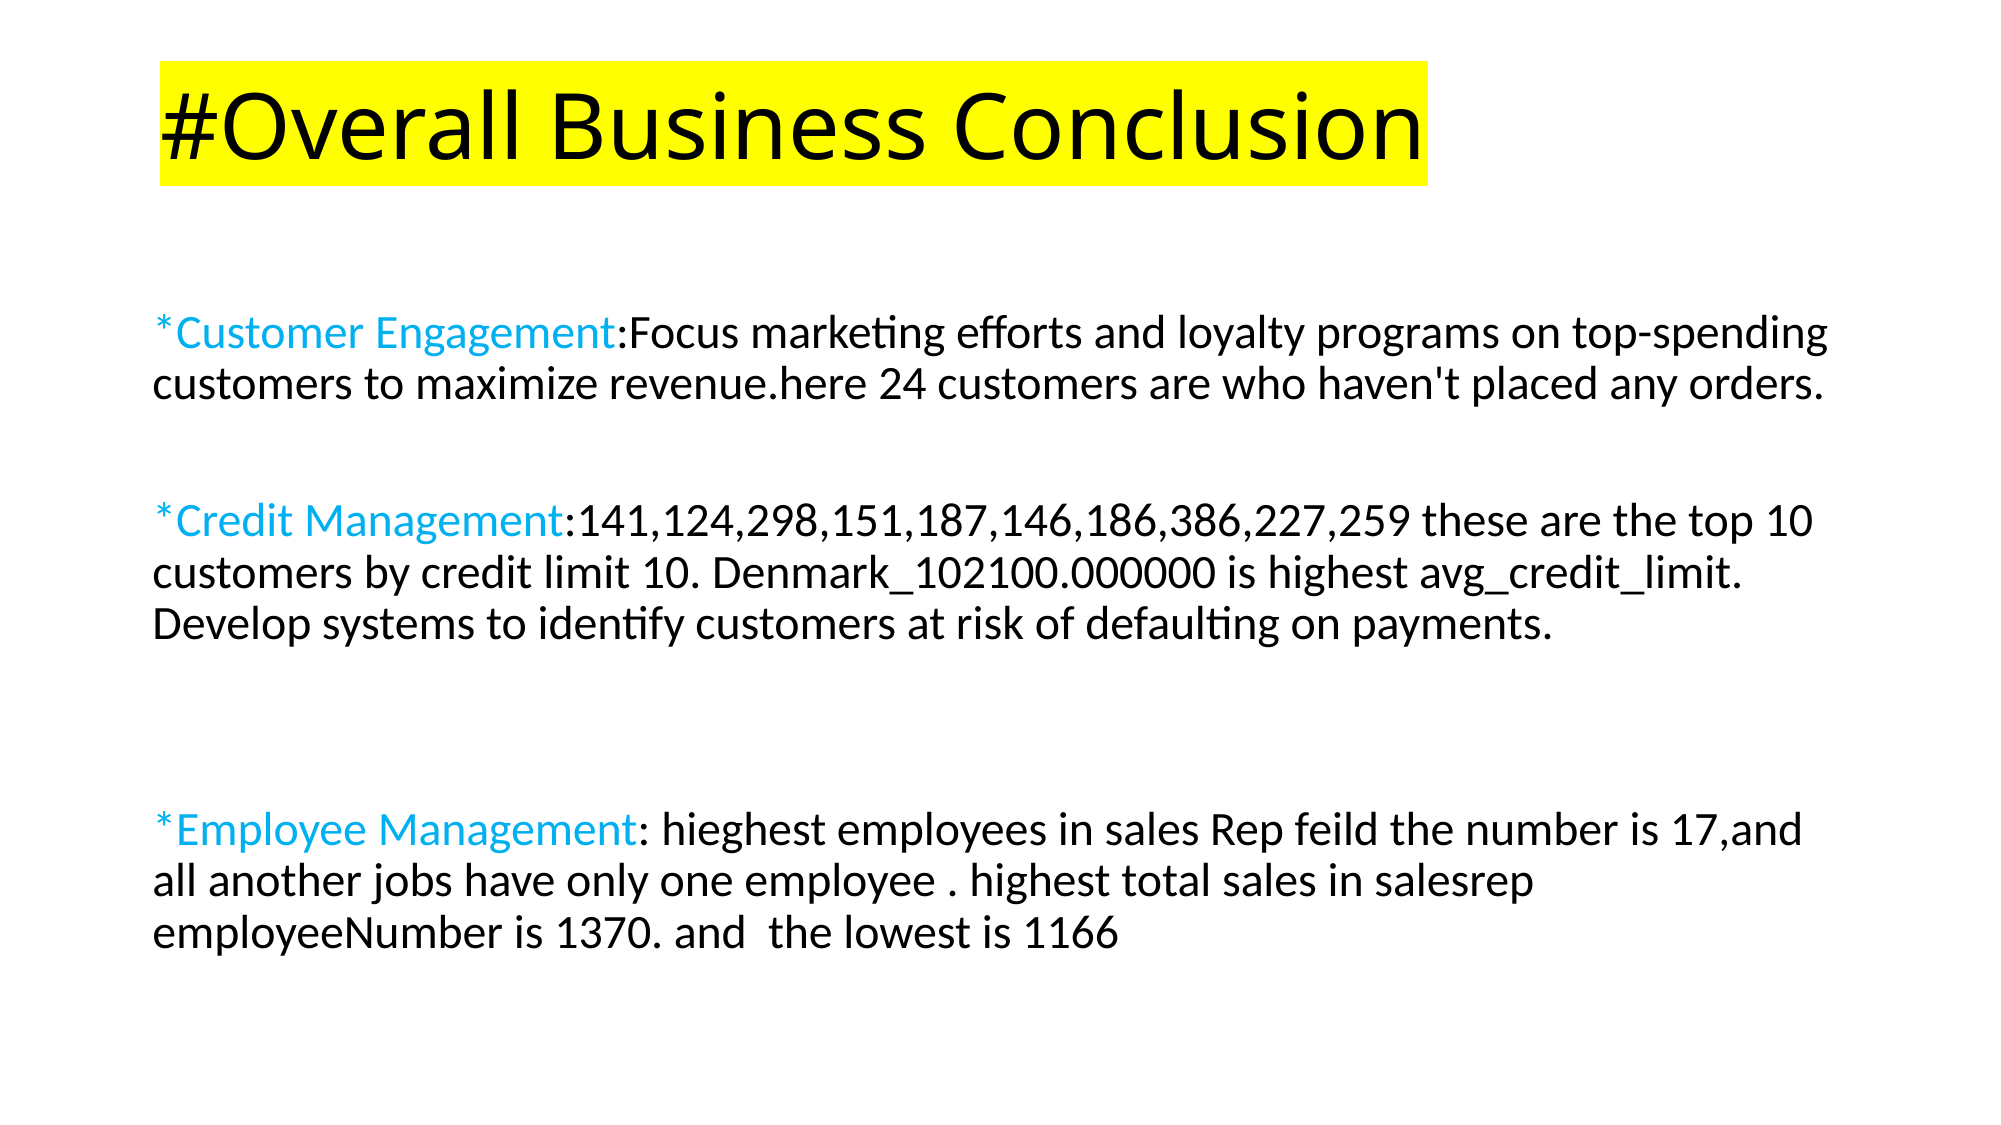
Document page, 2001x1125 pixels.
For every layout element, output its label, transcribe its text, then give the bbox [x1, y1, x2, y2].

list *Customer Engagement:Focus marketing efforts and loyalty programs on top-spending customers to maximize revenue.here 24 customers are who haven't placed any orders. *Credit Management:141,124,298,151,187,146,186,386,227,259 these are the top 10 customers by credit limit 10. Denmark_102100.000000 is highest avg_credit_limit. Develop systems to identify customers at risk of defaulting on payments. *Employee Management: hieghest employees in sales Rep feild the number is 17,and all another jobs have only one employee . highest total sales in salesrep employeeNumber is 1370. and the lowest is 1166 [137, 299, 1863, 1014]
title #Overall Business Conclusion [145, 51, 1871, 208]
